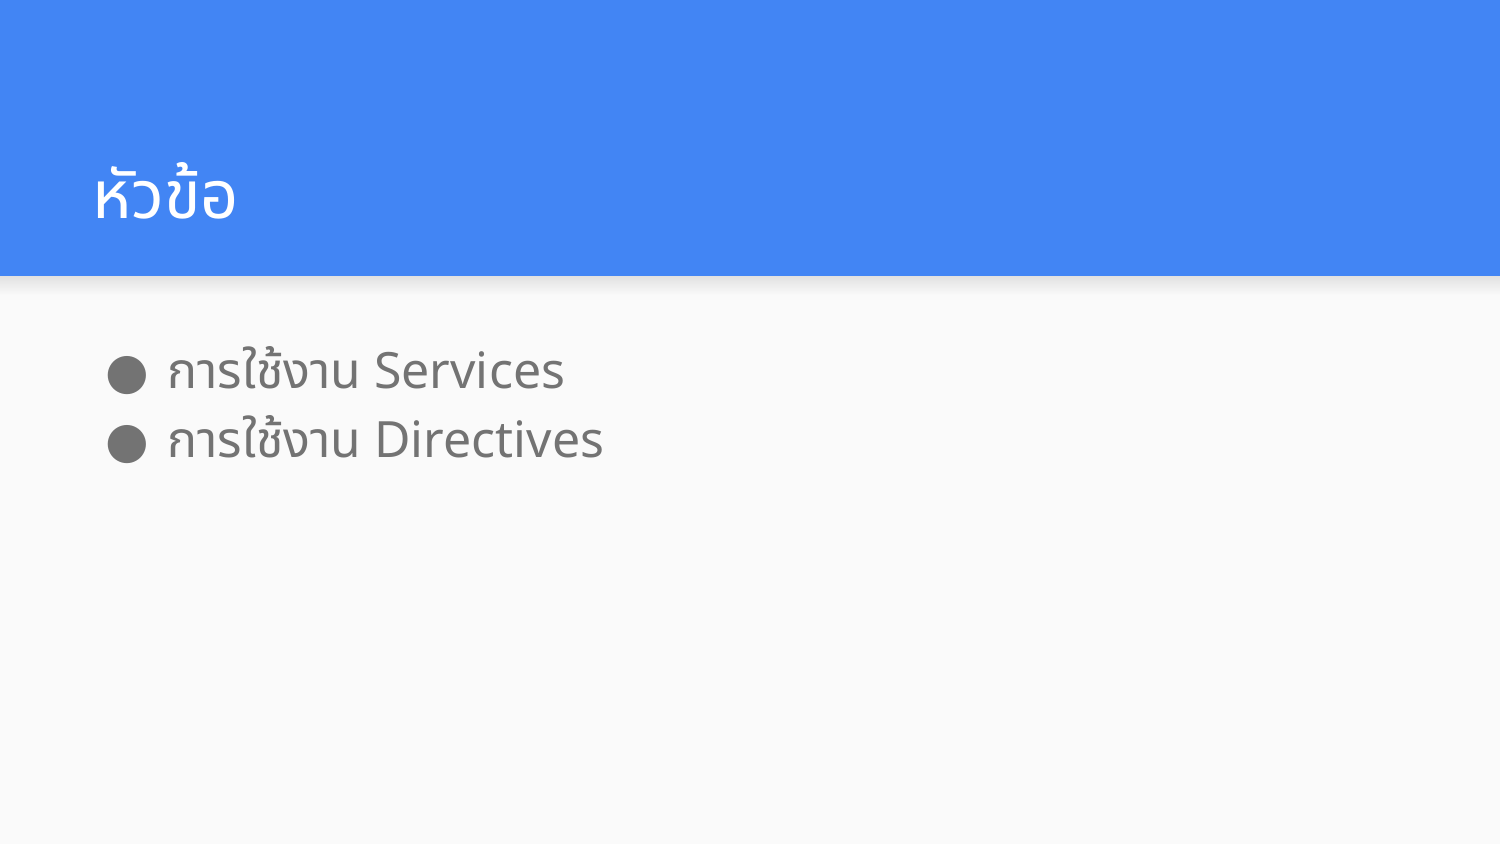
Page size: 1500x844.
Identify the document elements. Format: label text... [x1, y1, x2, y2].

title หัวข้อ [77, 121, 1427, 248]
list การใช้งาน Services การใช้งาน Directives [77, 314, 1427, 760]
